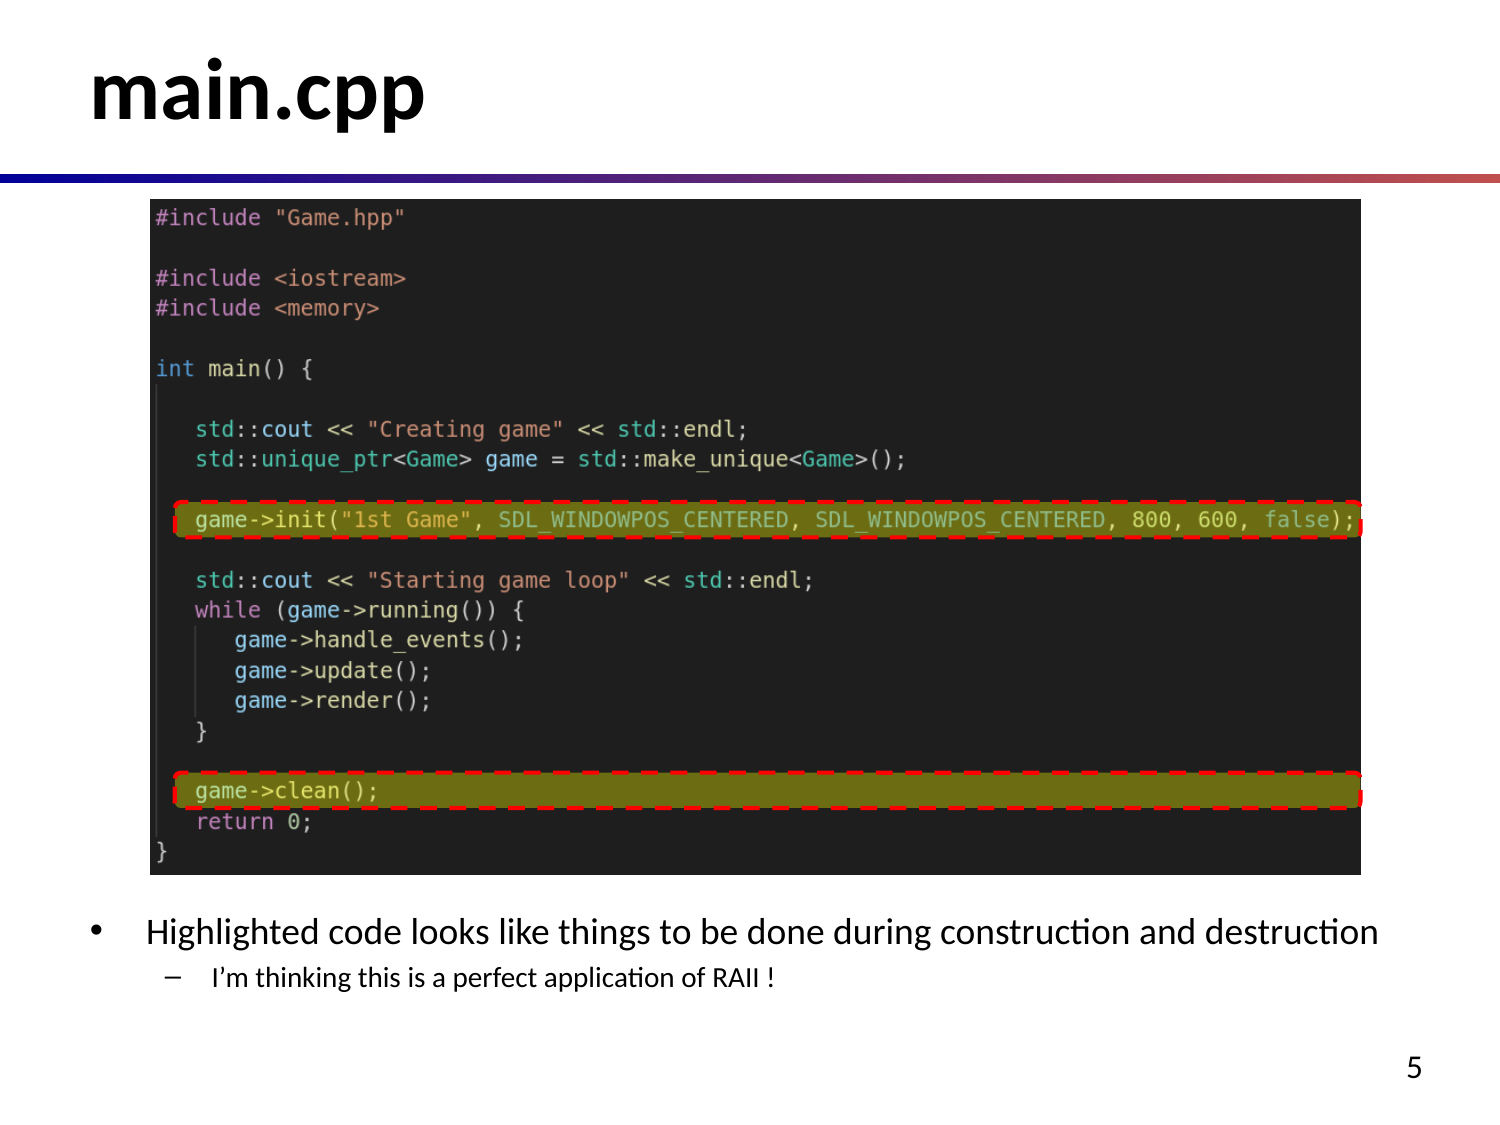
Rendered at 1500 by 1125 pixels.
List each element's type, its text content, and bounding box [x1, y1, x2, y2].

picture [149, 199, 1361, 876]
title main.cpp [75, 24, 1438, 150]
list Highlighted code looks like things to be done during construction and destruction I’m thinking this is a perfect application of RAII ! [75, 900, 1425, 1025]
